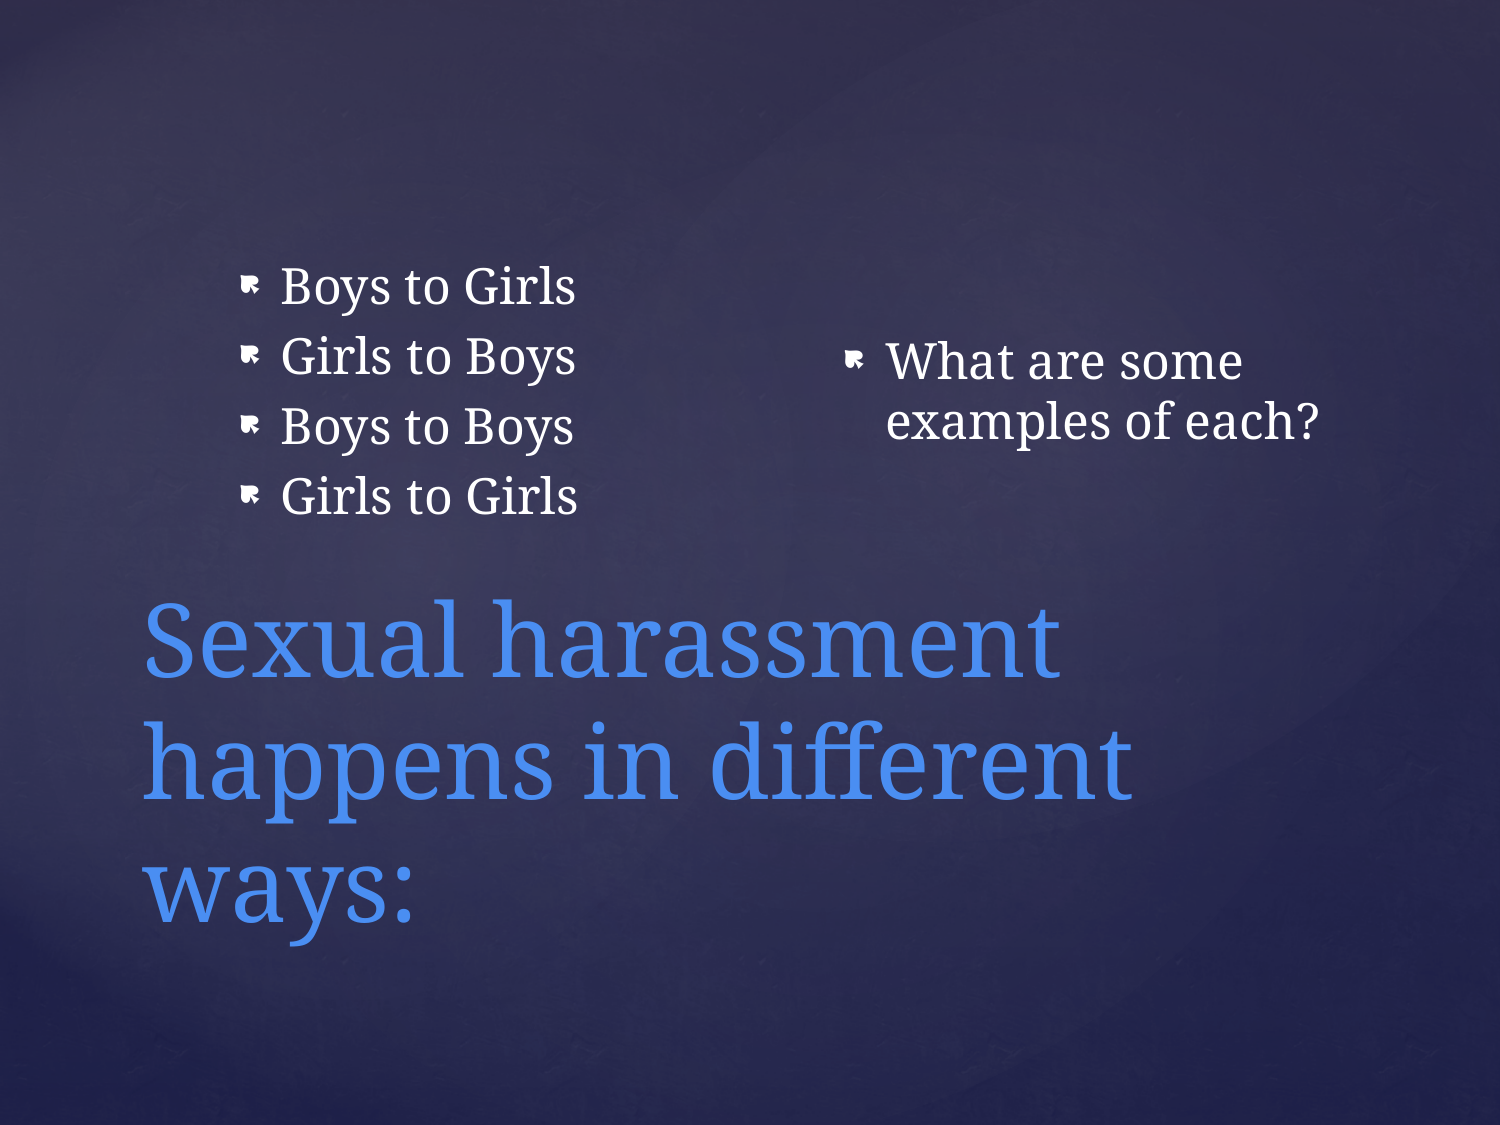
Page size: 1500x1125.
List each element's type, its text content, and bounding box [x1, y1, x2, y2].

list What are some examples of each? [825, 108, 1362, 671]
title Sexual harassment happens in different ways: [127, 800, 1365, 950]
list Boys to Girls Girls to Boys Boys to Boys Girls to Girls [220, 108, 758, 671]
